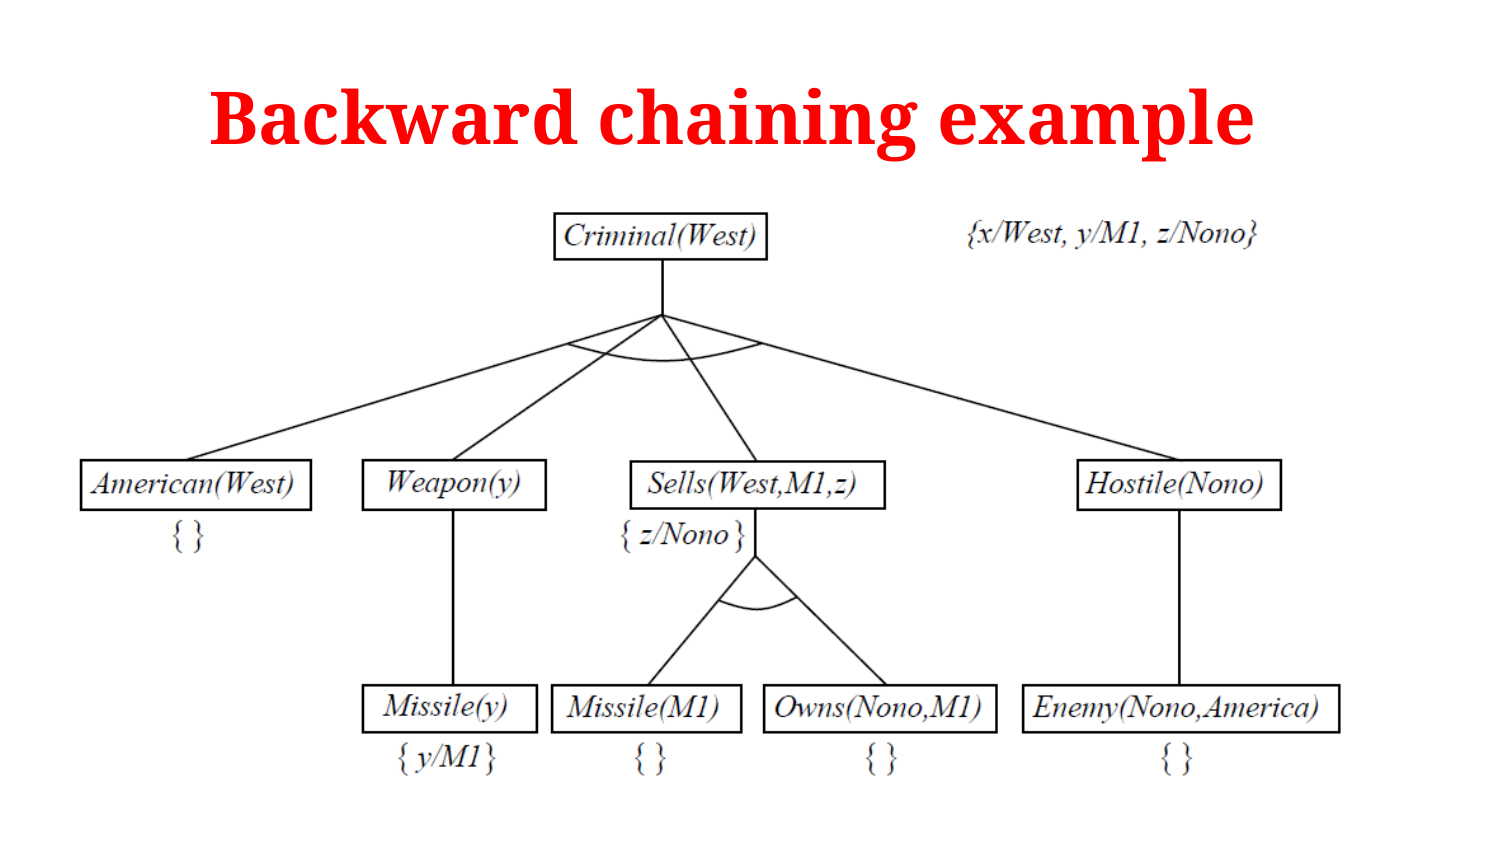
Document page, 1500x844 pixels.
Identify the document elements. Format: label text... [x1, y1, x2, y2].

title Backward chaining example [41, 64, 1425, 180]
picture [52, 187, 1376, 796]
